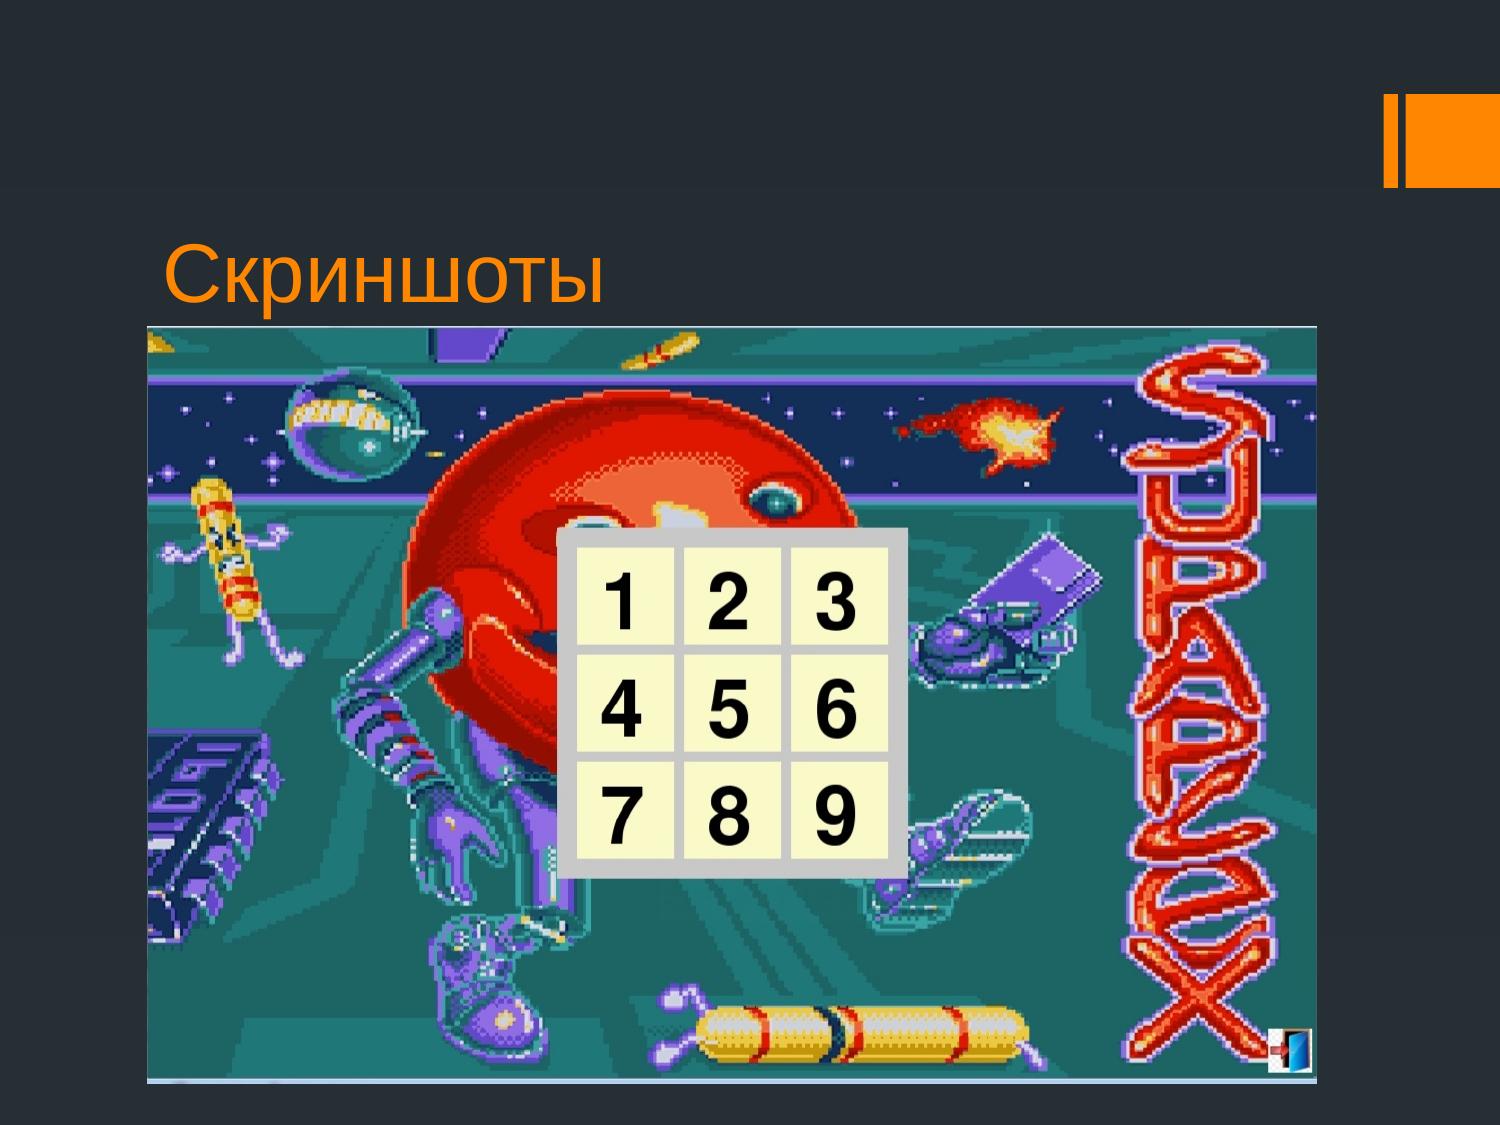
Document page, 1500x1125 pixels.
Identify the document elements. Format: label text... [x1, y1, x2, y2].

title Скриншоты [147, 137, 1348, 327]
picture [146, 325, 1318, 1084]
